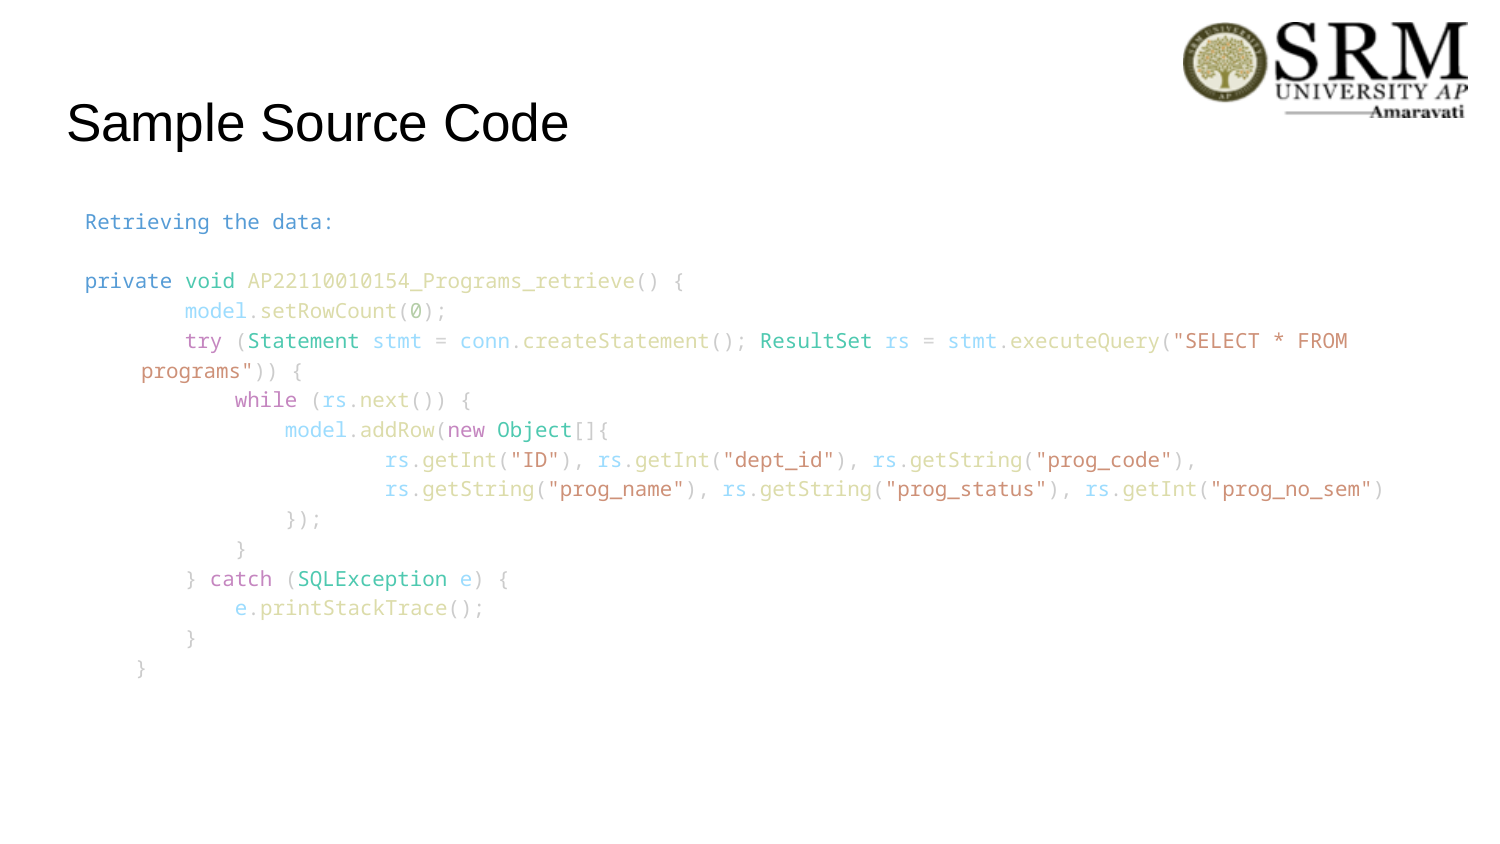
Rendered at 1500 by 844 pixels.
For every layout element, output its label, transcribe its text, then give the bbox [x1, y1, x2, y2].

picture [1183, 22, 1468, 118]
title Sample Source Code [51, 72, 1449, 167]
list Retrieving the data: private void AP22110010154_Programs_retrieve() { model.setRowCount(0); try (Statement stmt = conn.createStatement(); ResultSet rs = stmt.executeQuery("SELECT * FROM programs")) { while (rs.next()) { model.addRow(new Object[]{ rs.getInt("ID"), rs.getInt("dept_id"), rs.getString("prog_code"), rs.getString("prog_name"), rs.getString("prog_status"), rs.getInt("prog_no_sem") }); } } catch (SQLException e) { e.printStackTrace(); } } [51, 189, 1449, 750]
